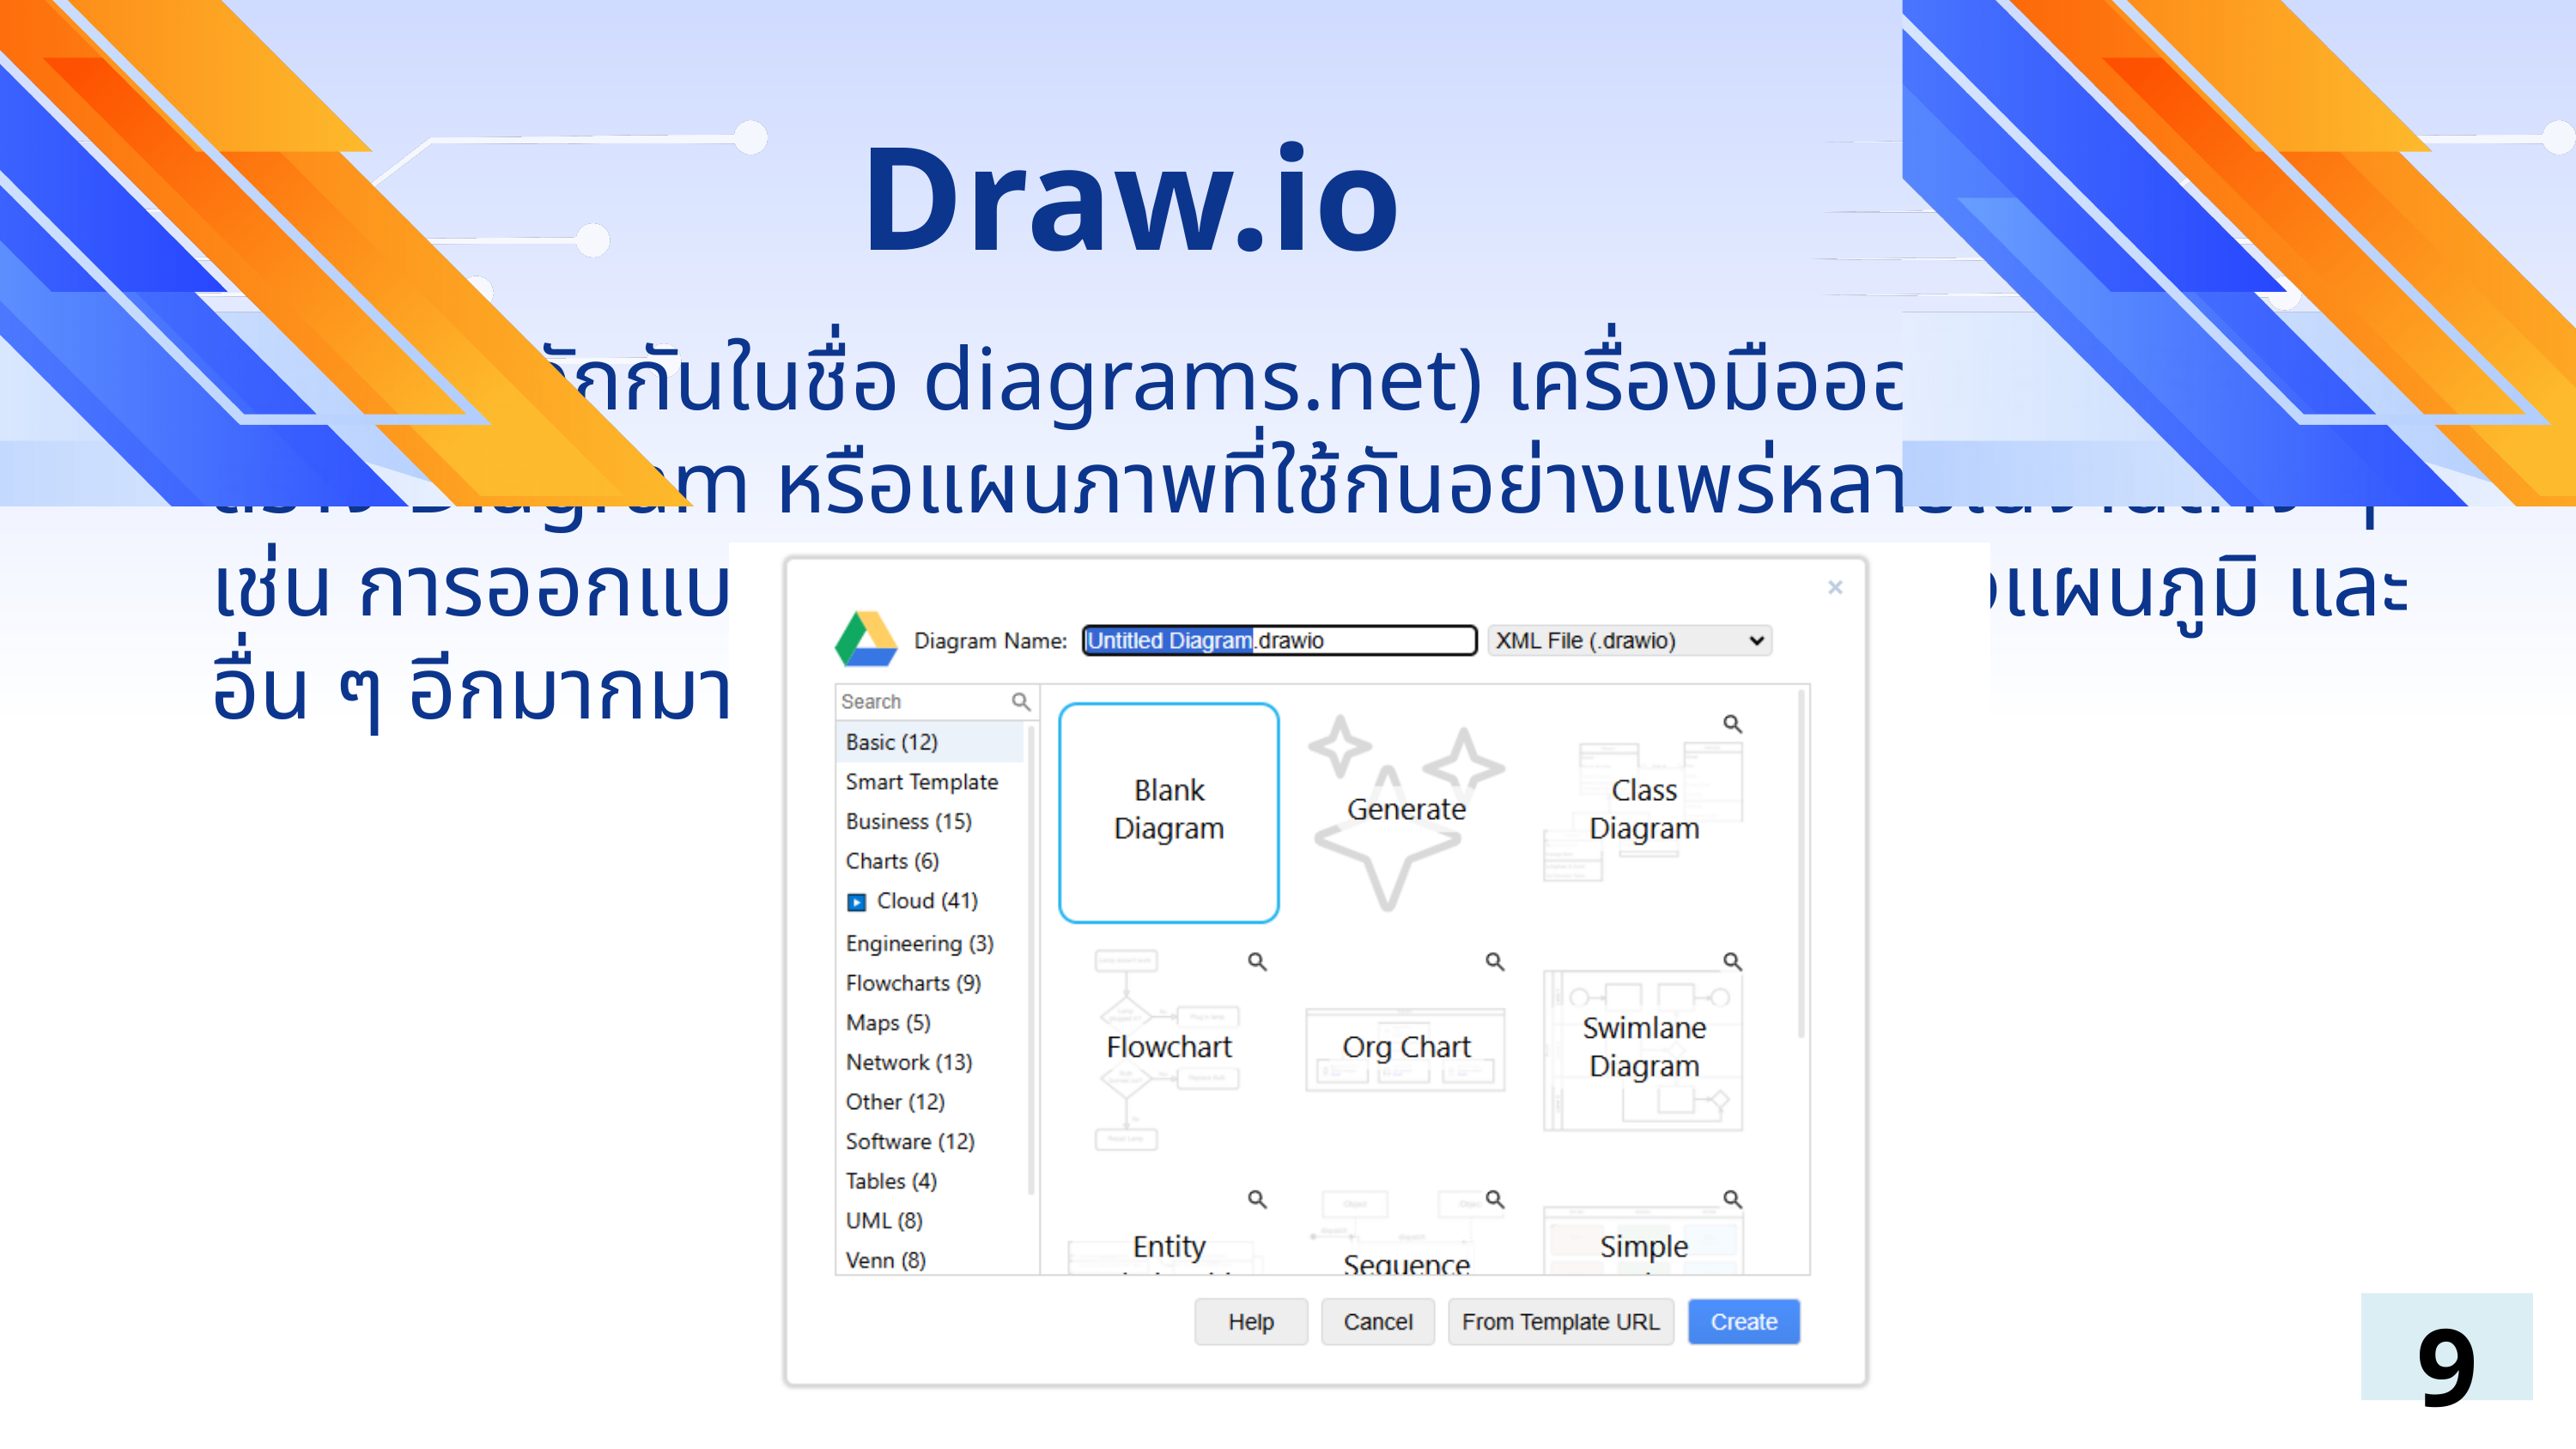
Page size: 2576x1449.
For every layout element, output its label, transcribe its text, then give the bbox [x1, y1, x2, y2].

text_box (ปัจจุบันรู้จักกันในชื่อ diagrams.net) เครื่องมือออนไลน์ฟรีสำหรับสร้าง Diagram หรือแผนภาพที่ใช้กันอย่างแพร่หลายในงานต่าง ๆ เช่น การออกแบบระบบ, การจัดการโครงการ, การสร้างแผนภูมิ และอื่น ๆ อีกมากมาย [210, 324, 2451, 737]
text_box [0, 0, 694, 506]
text_box Draw.io [846, 100, 2301, 286]
text_box [694, 120, 768, 324]
text_box [1808, 286, 1902, 324]
picture [729, 543, 1990, 1438]
text_box [1902, 0, 2576, 506]
